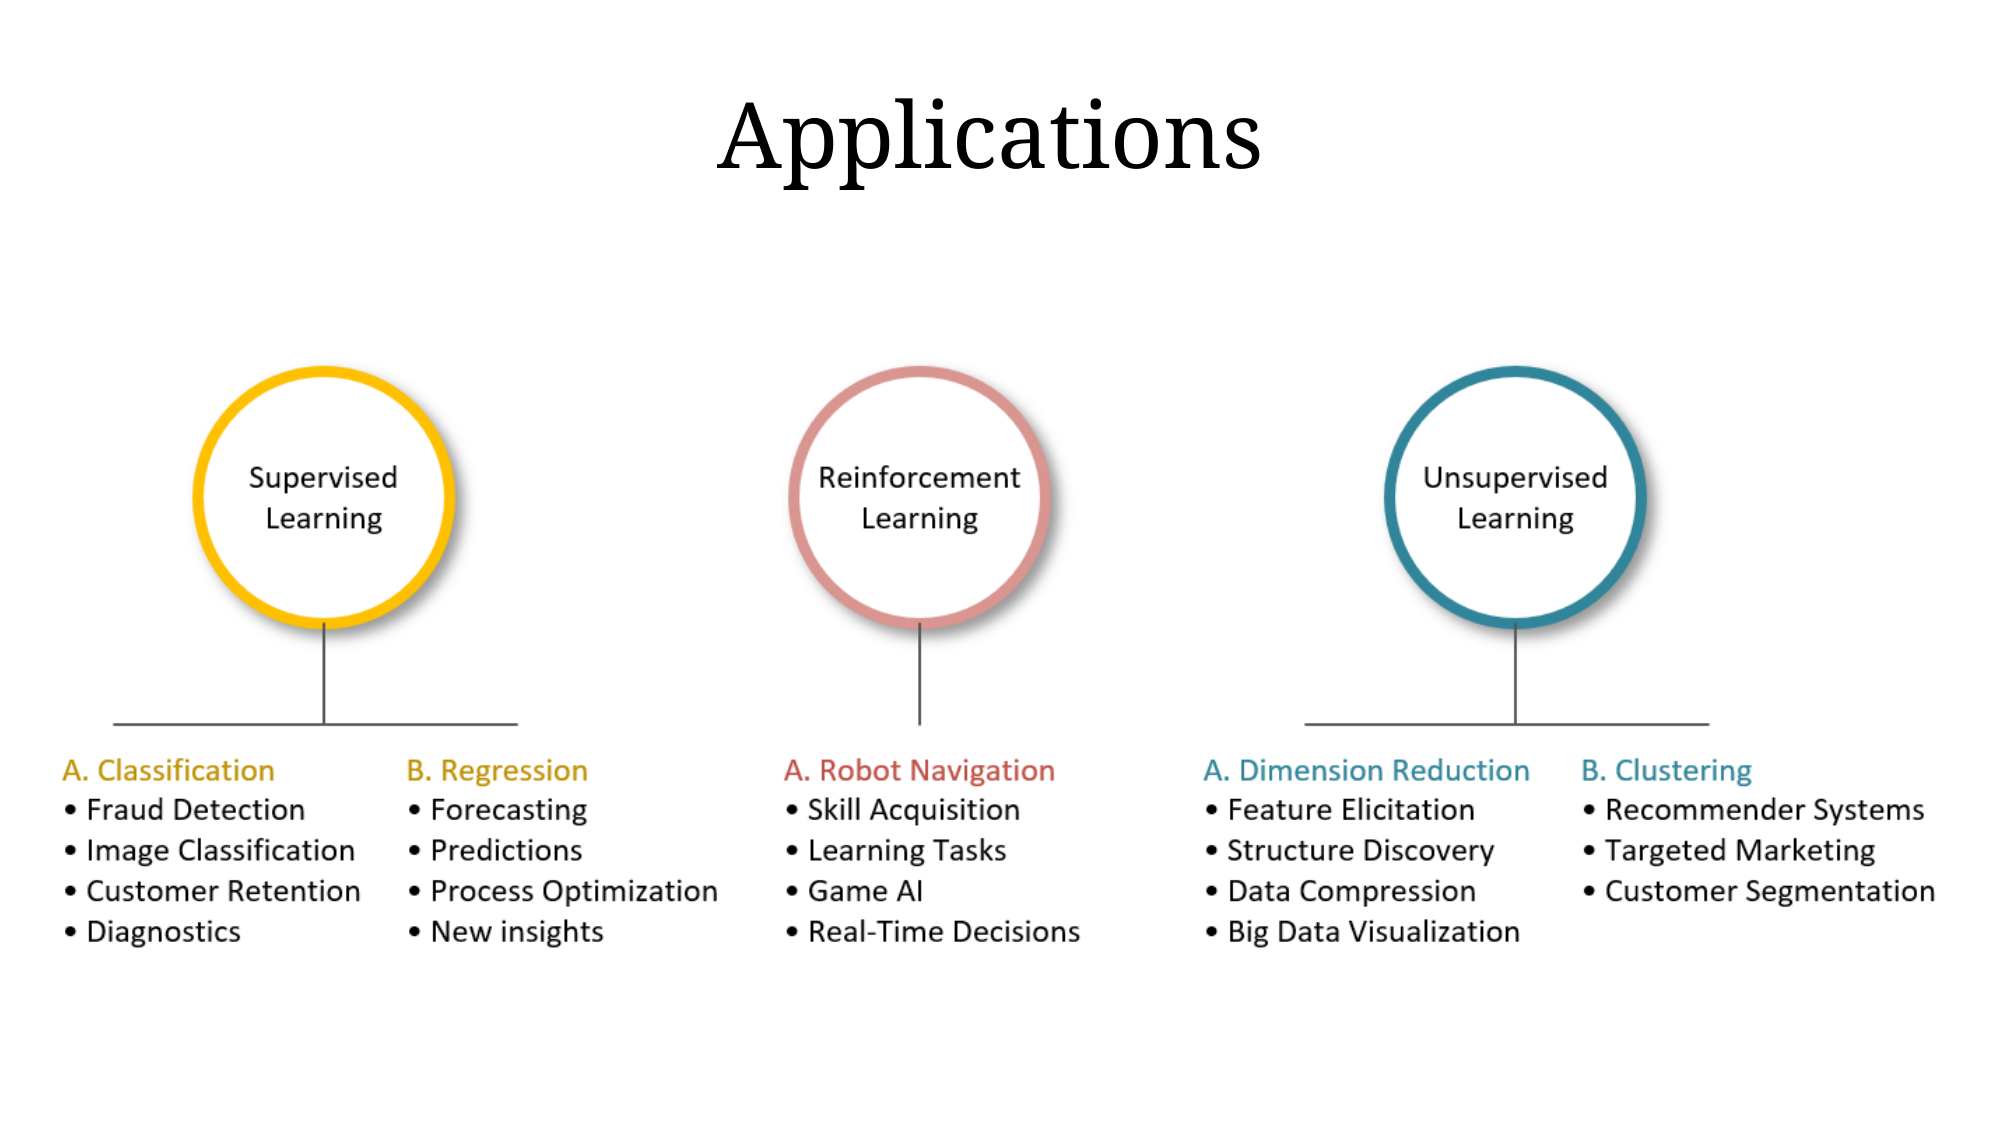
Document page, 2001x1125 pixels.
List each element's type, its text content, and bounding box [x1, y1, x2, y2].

title Applications [83, 72, 1899, 206]
picture [36, 338, 1966, 977]
